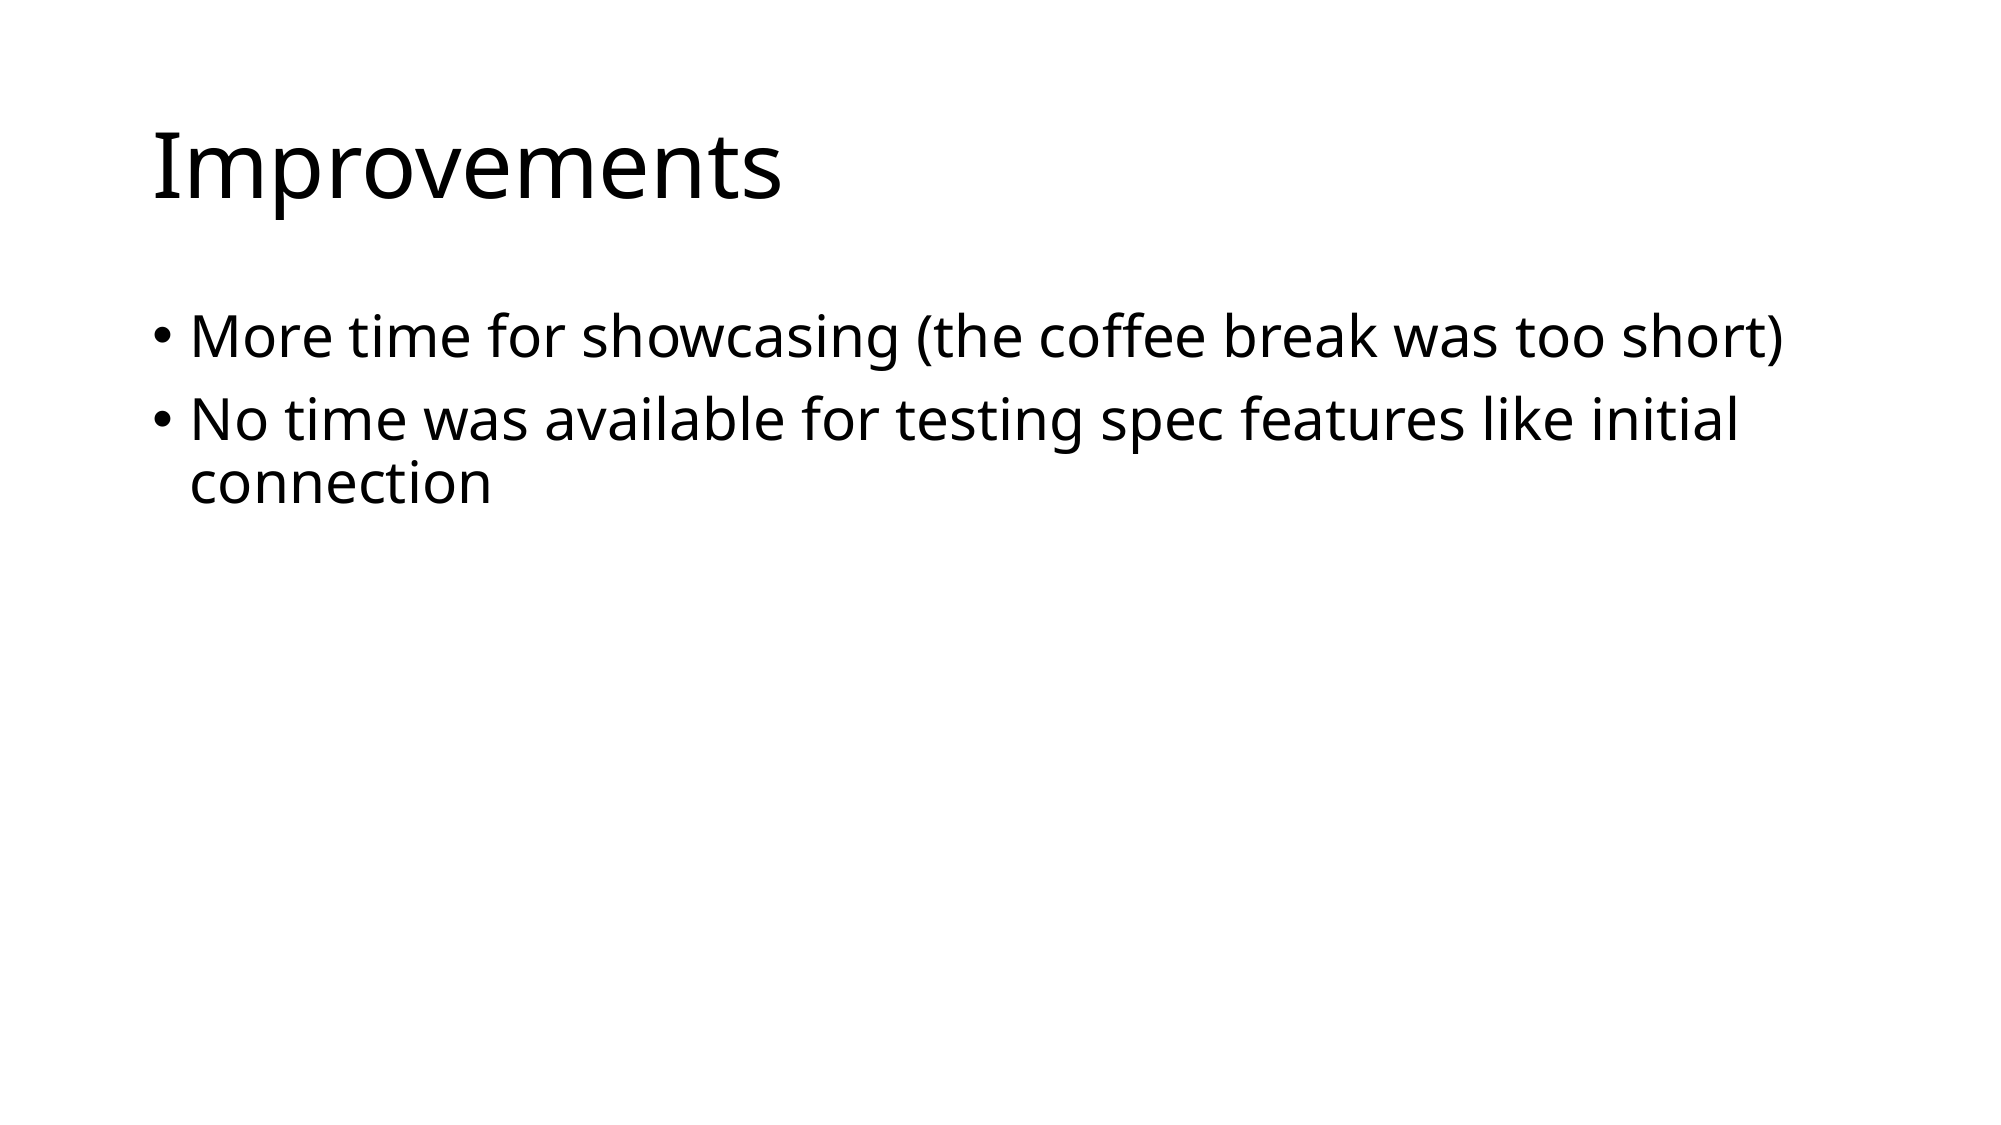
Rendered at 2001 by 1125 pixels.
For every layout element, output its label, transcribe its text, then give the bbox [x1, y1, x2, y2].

list More time for showcasing (the coffee break was too short) No time was available for testing spec features like initial connection [137, 299, 1863, 1014]
title Improvements [137, 59, 1863, 278]
